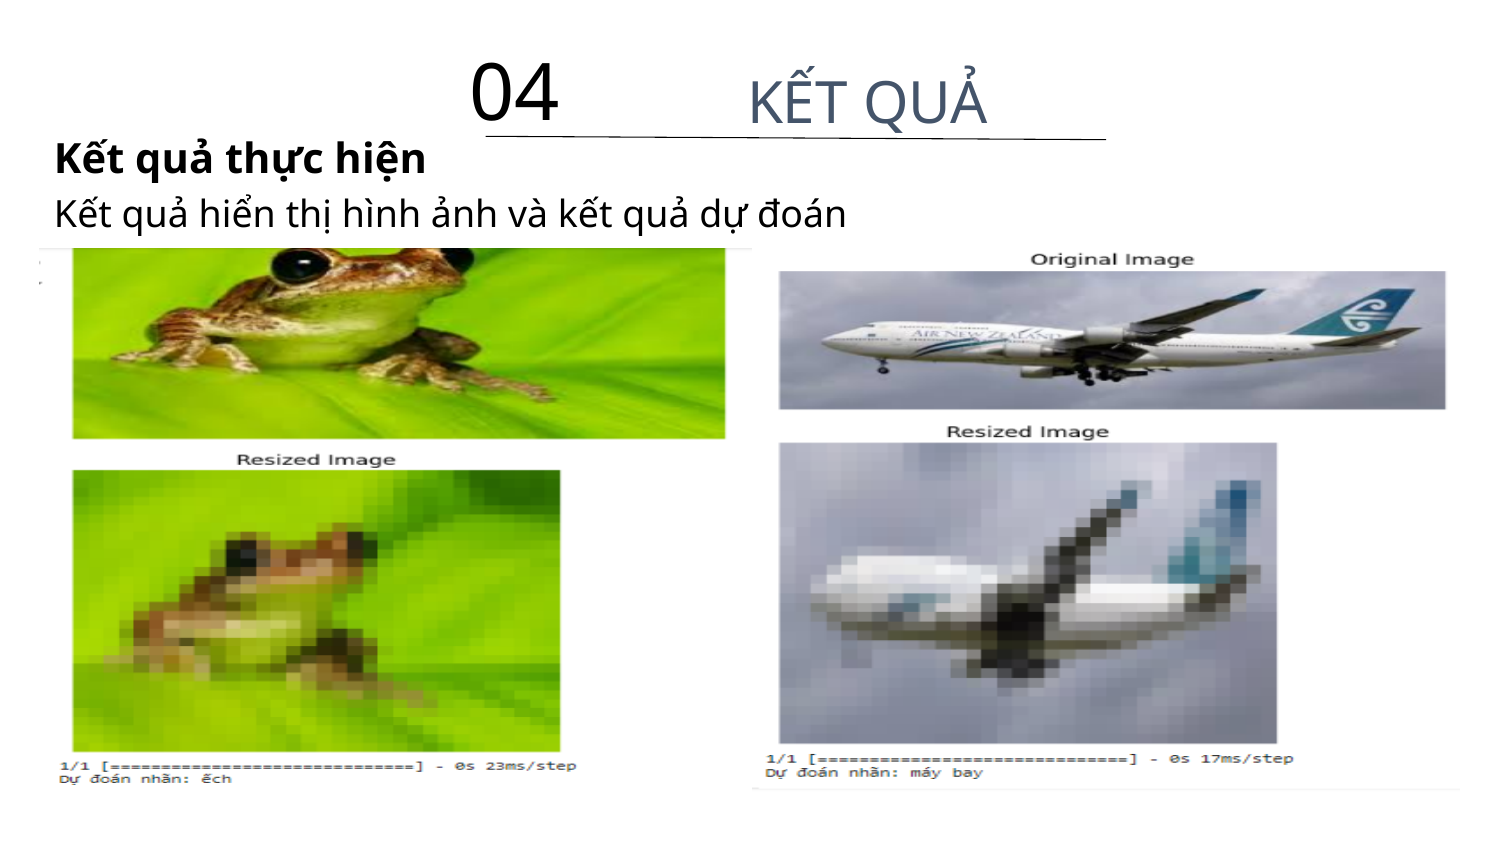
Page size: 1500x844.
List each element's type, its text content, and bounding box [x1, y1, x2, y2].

text_box Kết quả thực hiện [39, 124, 635, 189]
text_box Kết quả hiển thị hình ảnh và kết quả dự đoán [39, 182, 878, 243]
title 04 [429, 40, 600, 124]
picture [39, 243, 1460, 792]
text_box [485, 136, 1107, 140]
text_box KẾT QUẢ [600, 65, 1136, 124]
